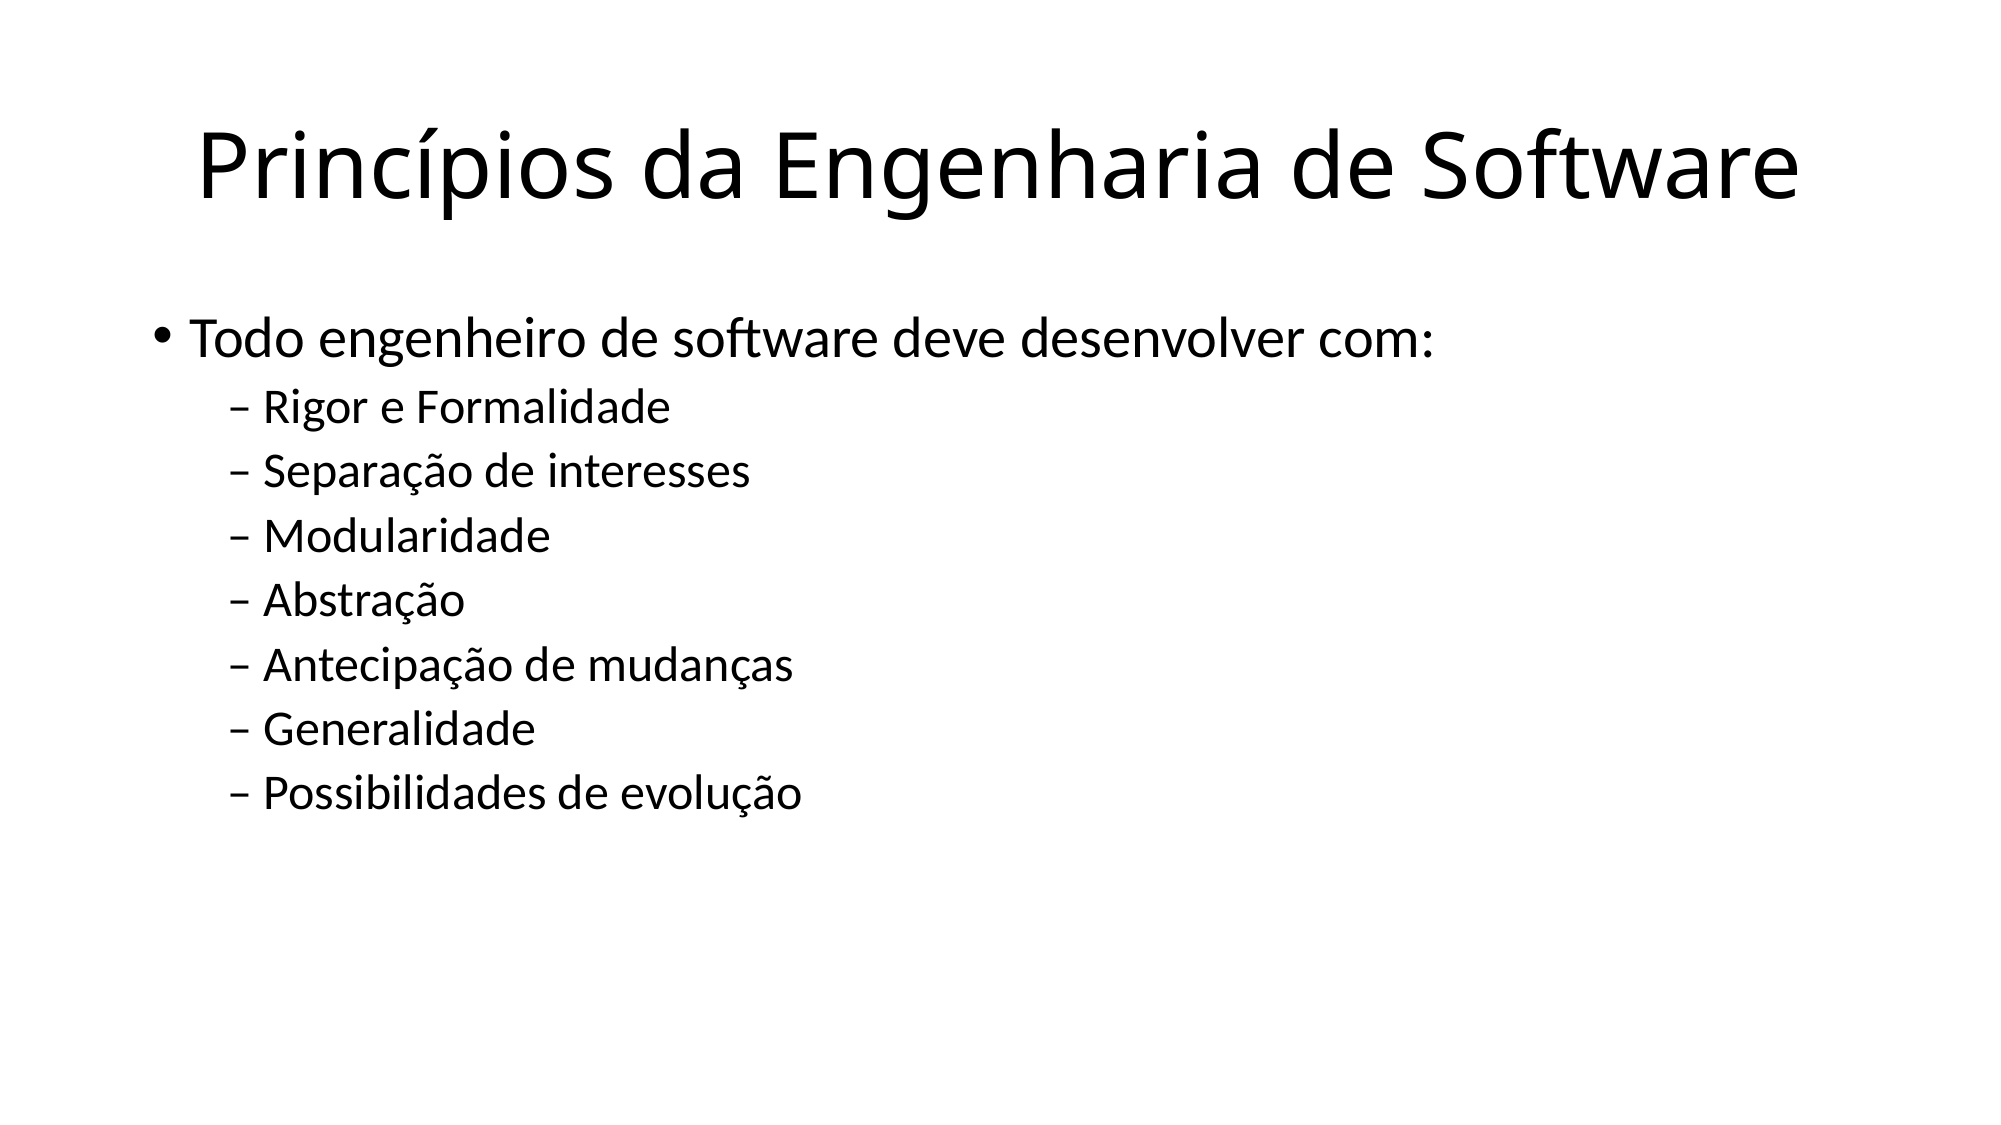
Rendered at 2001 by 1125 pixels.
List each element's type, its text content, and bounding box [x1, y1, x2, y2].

list Todo engenheiro de software deve desenvolver com: – Rigor e Formalidade – Separação de interesses – Modularidade – Abstração – Antecipação de mudanças – Generalidade – Possibilidades de evolução [137, 299, 1863, 1014]
title Princípios da Engenharia de Software [137, 59, 1863, 278]
